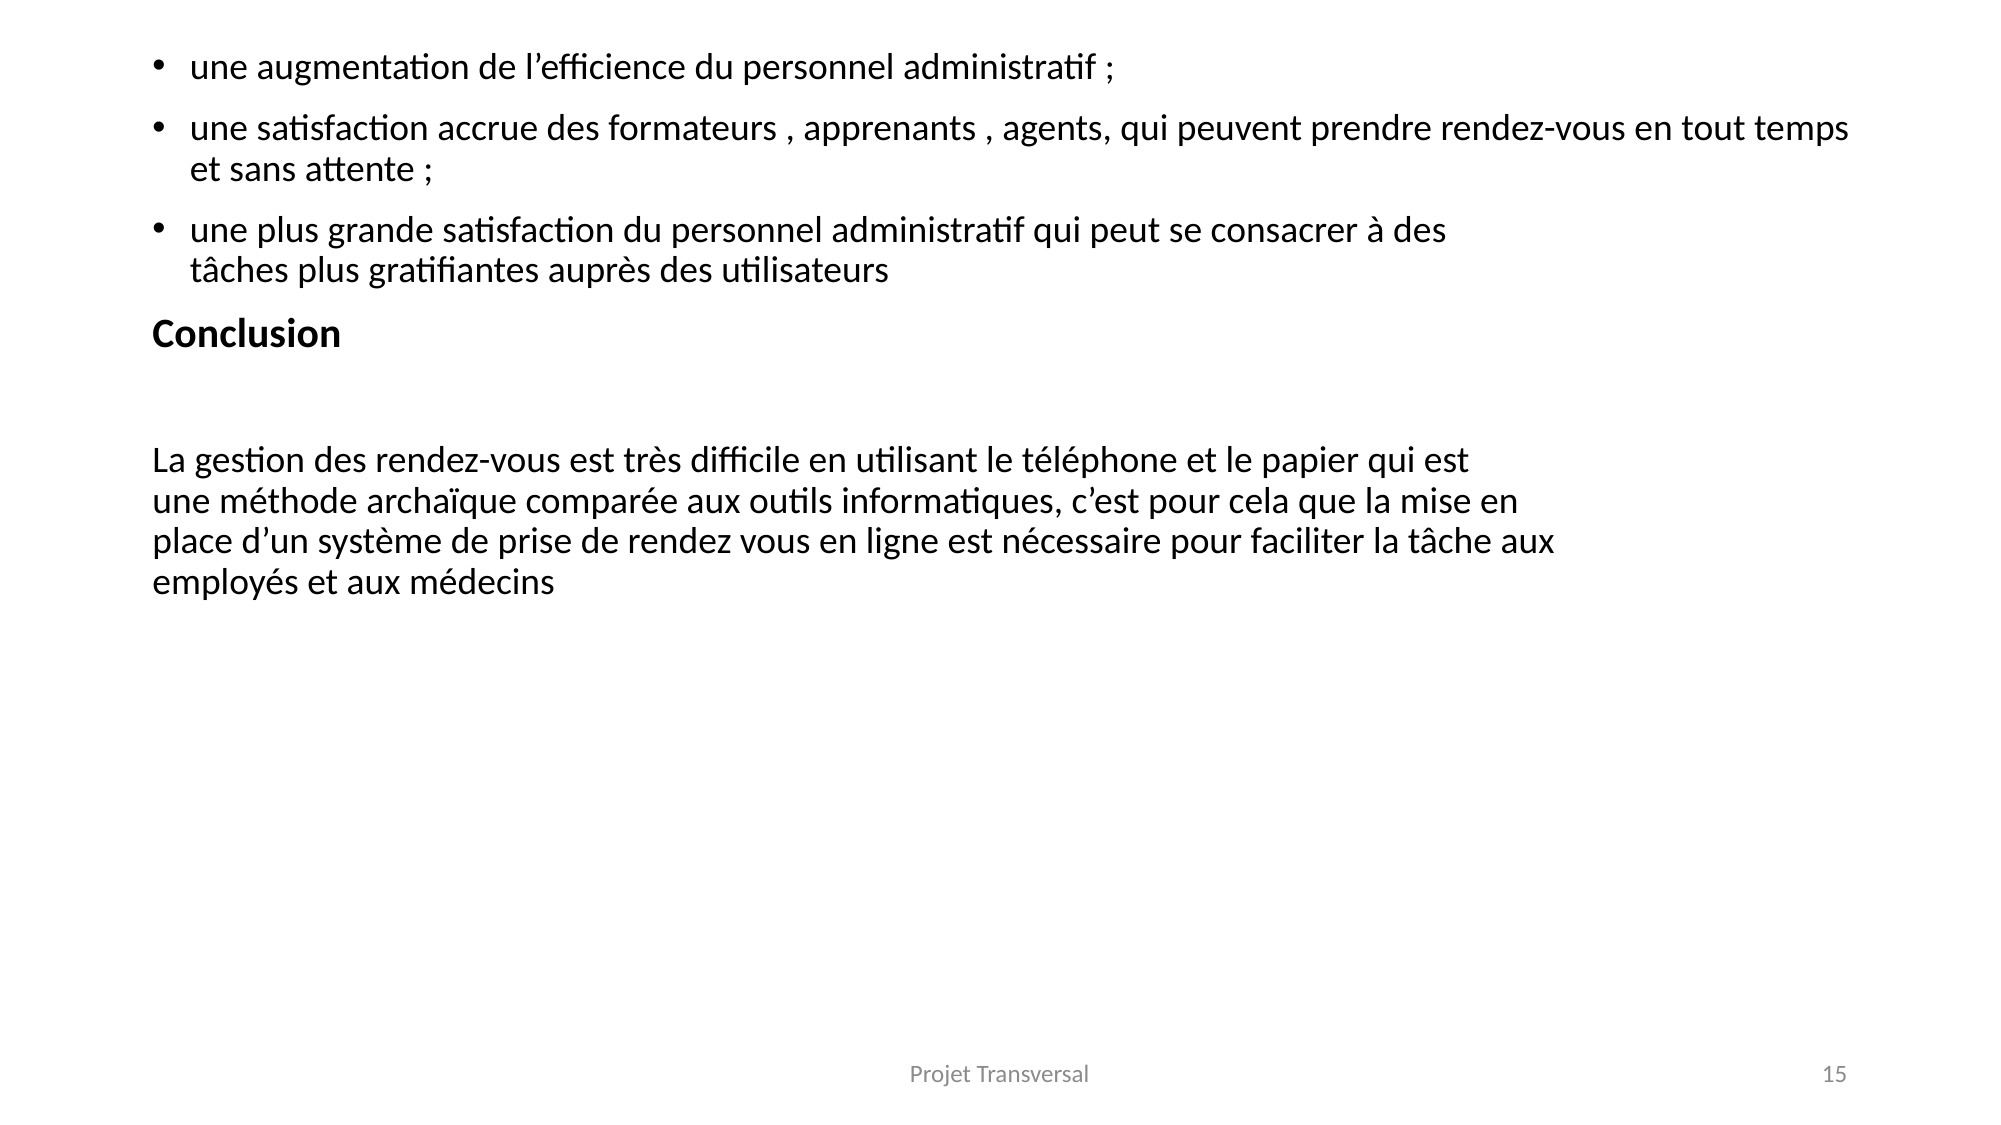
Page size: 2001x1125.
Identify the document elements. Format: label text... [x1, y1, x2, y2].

list une augmentation de l’efficience du personnel administratif ; une satisfaction accrue des formateurs , apprenants , agents, qui peuvent prendre rendez-vous en tout temps et sans attente ; une plus grande satisfaction du personnel administratif qui peut se consacrer à des tâches plus gratifiantes auprès des utilisateurs Conclusion La gestion des rendez-vous est très difficile en utilisant le téléphone et le papier qui est une méthode archaïque comparée aux outils informatiques, c’est pour cela que la mise en place d’un système de prise de rendez vous en ligne est nécessaire pour faciliter la tâche aux employés et aux médecins [137, 39, 1909, 1014]
footer Projet Transversal [662, 1042, 1338, 1103]
slide_number 15 [1412, 1042, 1863, 1103]
